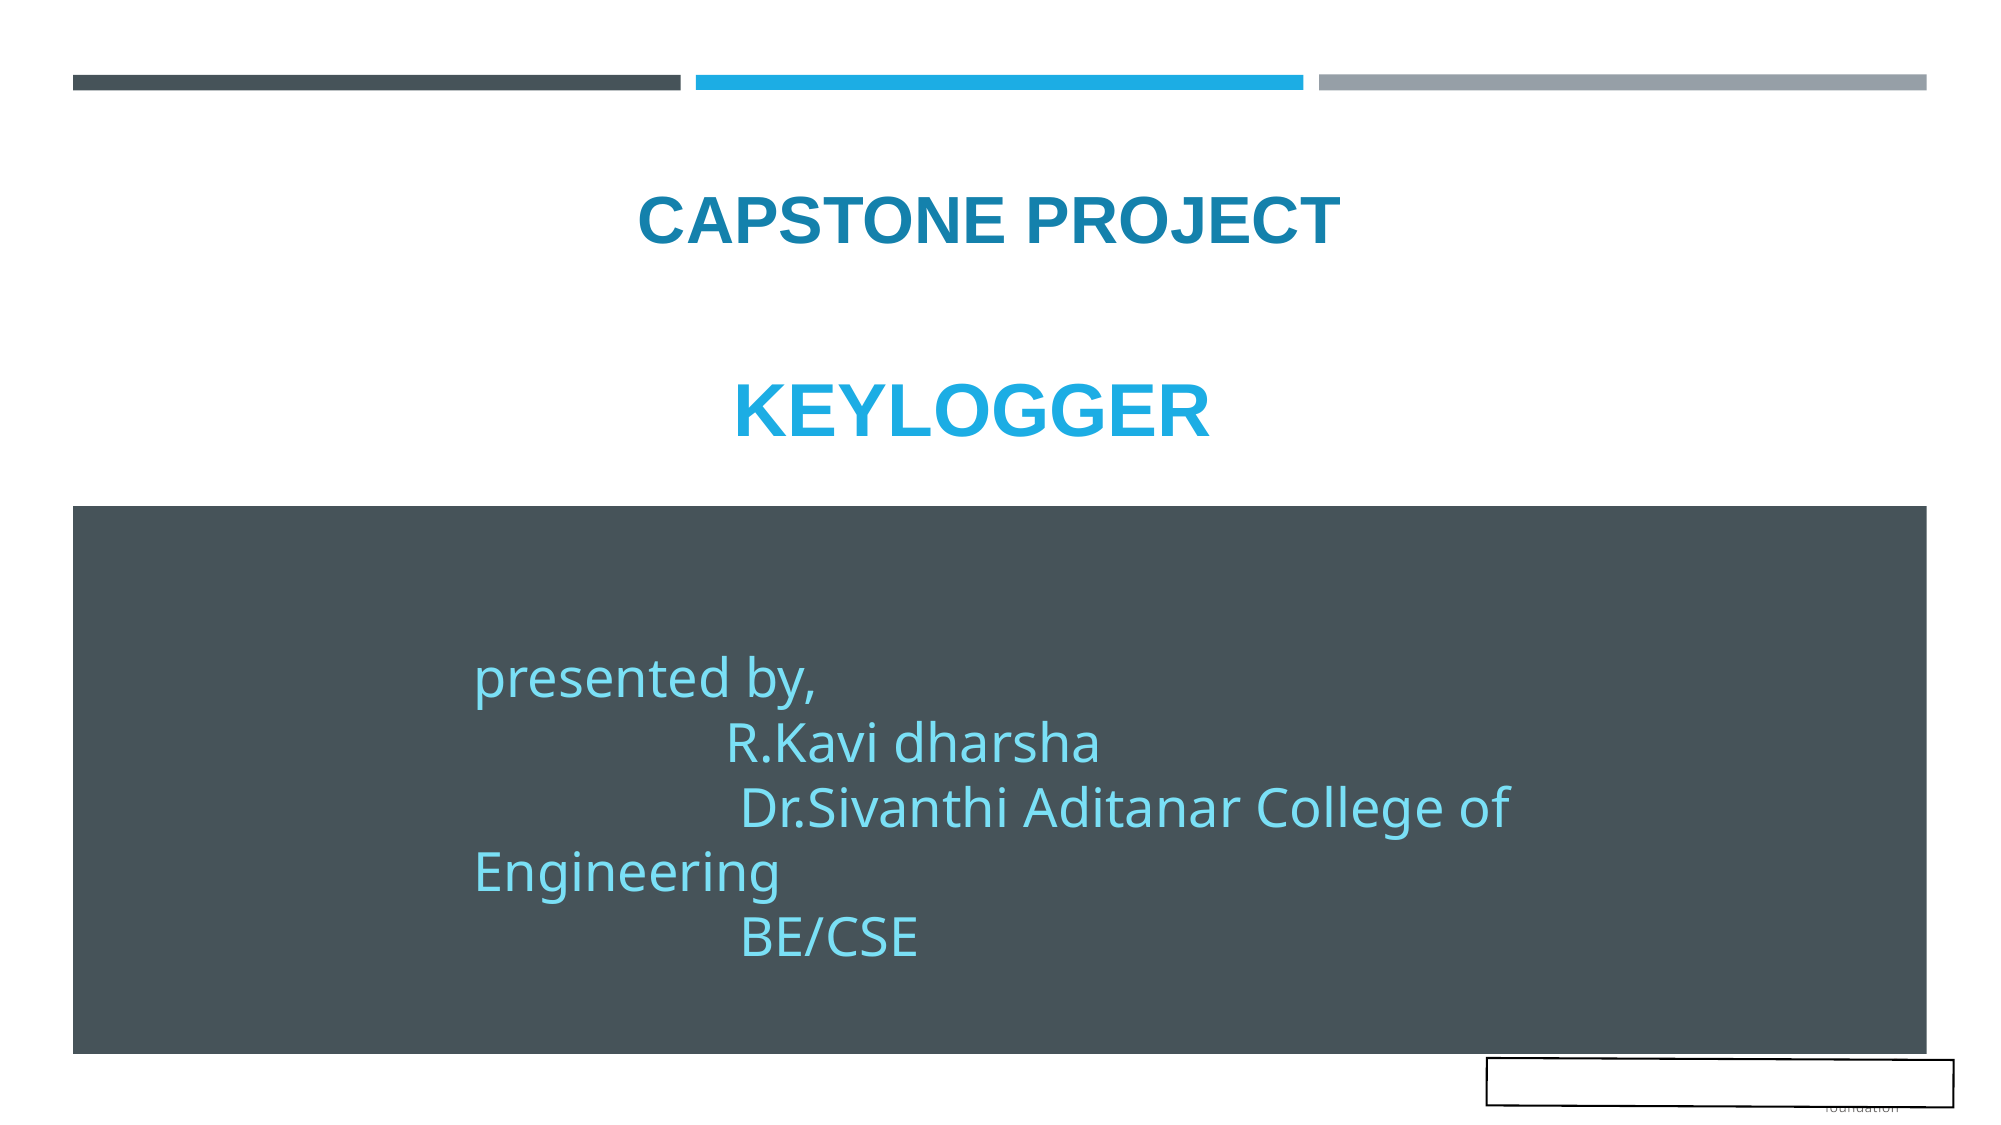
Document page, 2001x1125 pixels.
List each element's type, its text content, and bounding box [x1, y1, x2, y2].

text_box CAPSTONE PROJECT [0, 169, 2000, 265]
text_box [931, 493, 1072, 552]
picture [1719, 1107, 1905, 1116]
text_box [1486, 1057, 1954, 1108]
title KEYLOGGER [222, 298, 1724, 460]
text_box presented by, R.Kavi dharsha Dr.Sivanthi Aditanar College of Engineering BE/CSE [458, 635, 1620, 976]
